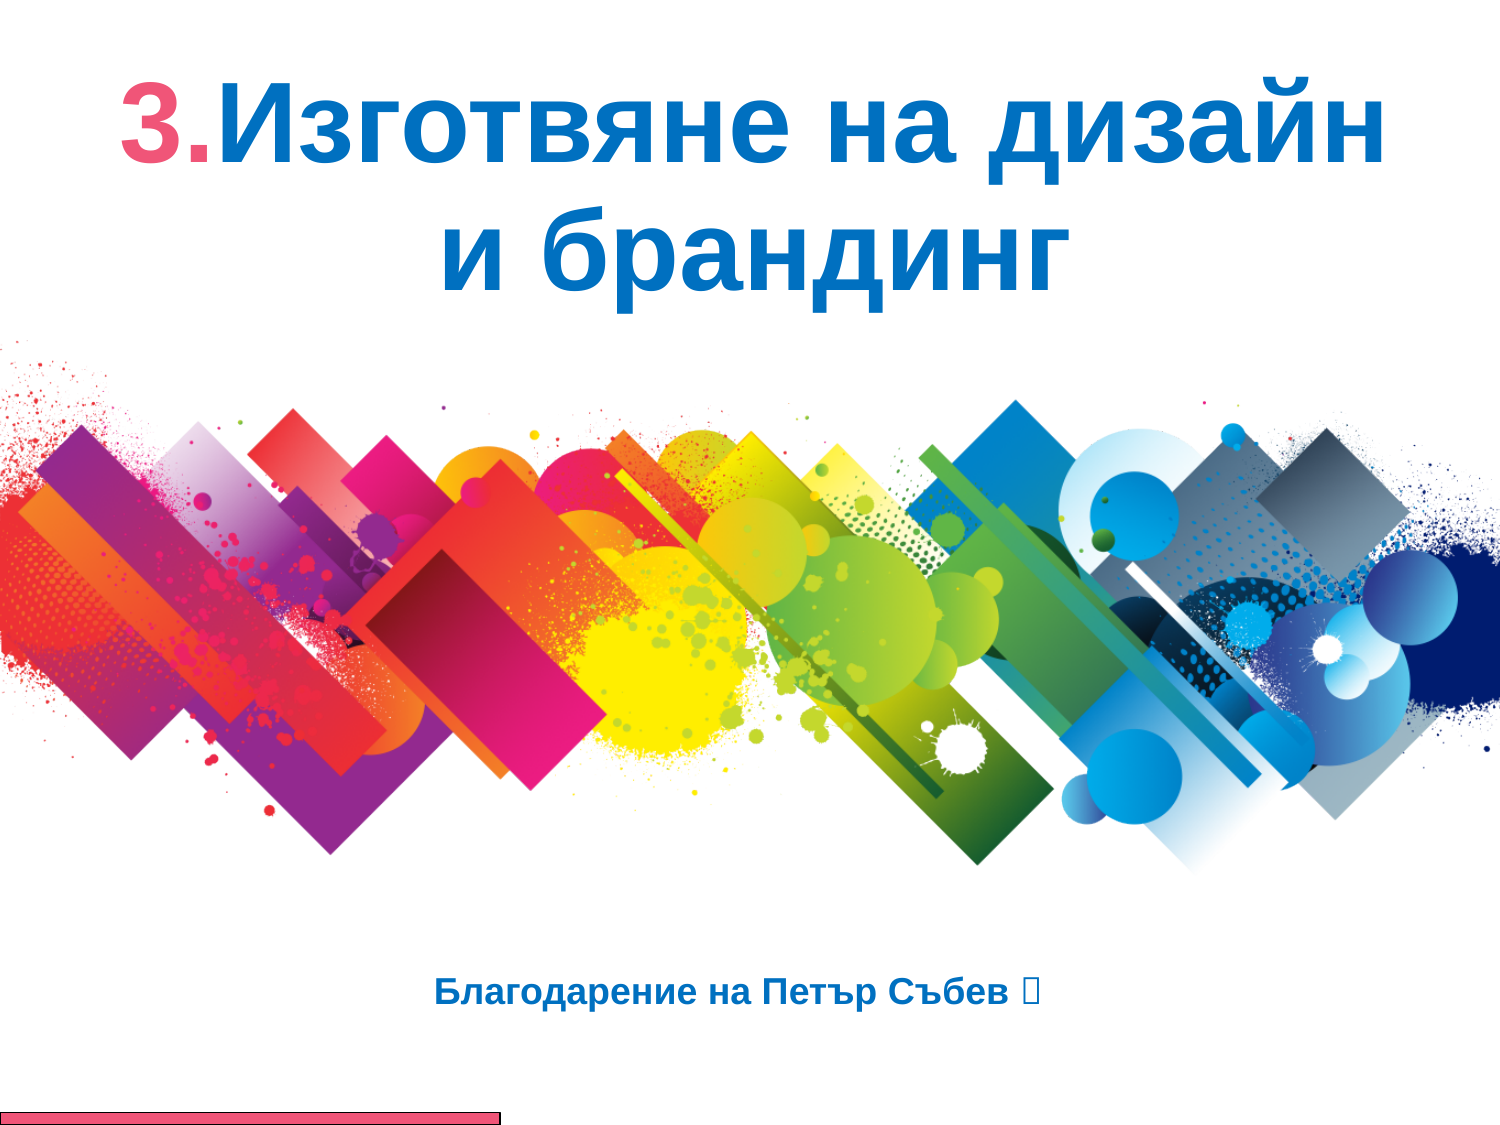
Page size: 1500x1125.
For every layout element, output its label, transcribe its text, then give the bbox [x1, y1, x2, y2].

text_box 3.Изготвяне на дизайн и брандинг [96, 44, 1414, 326]
text_box Благодарение на Петър Събев  [418, 964, 1058, 1021]
picture [0, 326, 1500, 890]
text_box [0, 1112, 500, 1125]
